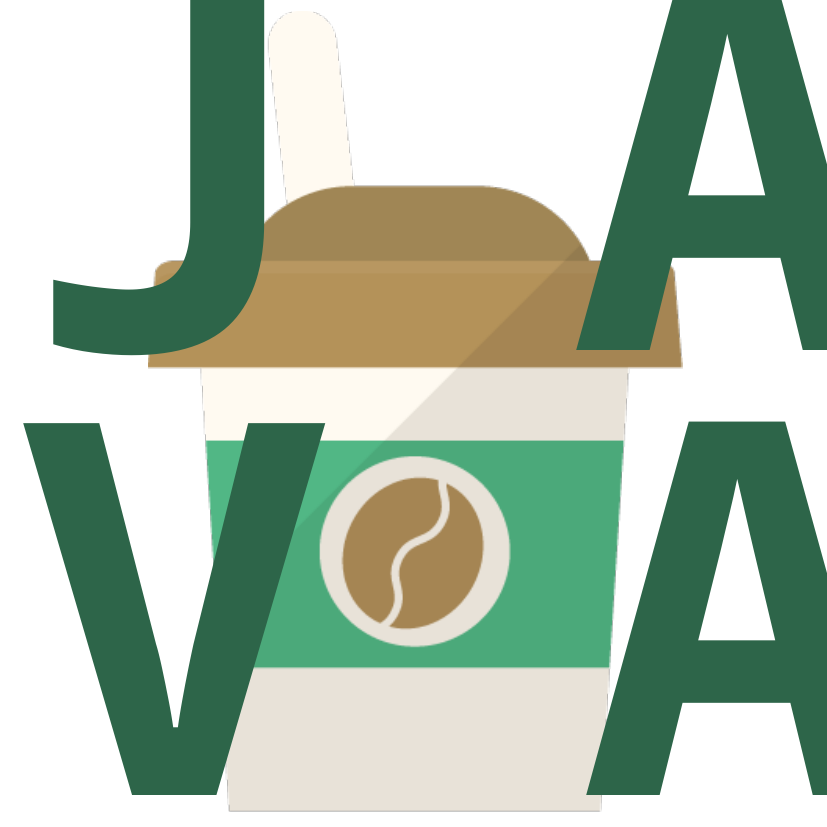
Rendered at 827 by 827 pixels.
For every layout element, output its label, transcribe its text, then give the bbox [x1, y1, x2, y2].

text_box V A [18, 482, 827, 817]
picture [148, 11, 683, 813]
text_box J A [683, 38, 827, 482]
text_box J A [9, 38, 148, 513]
